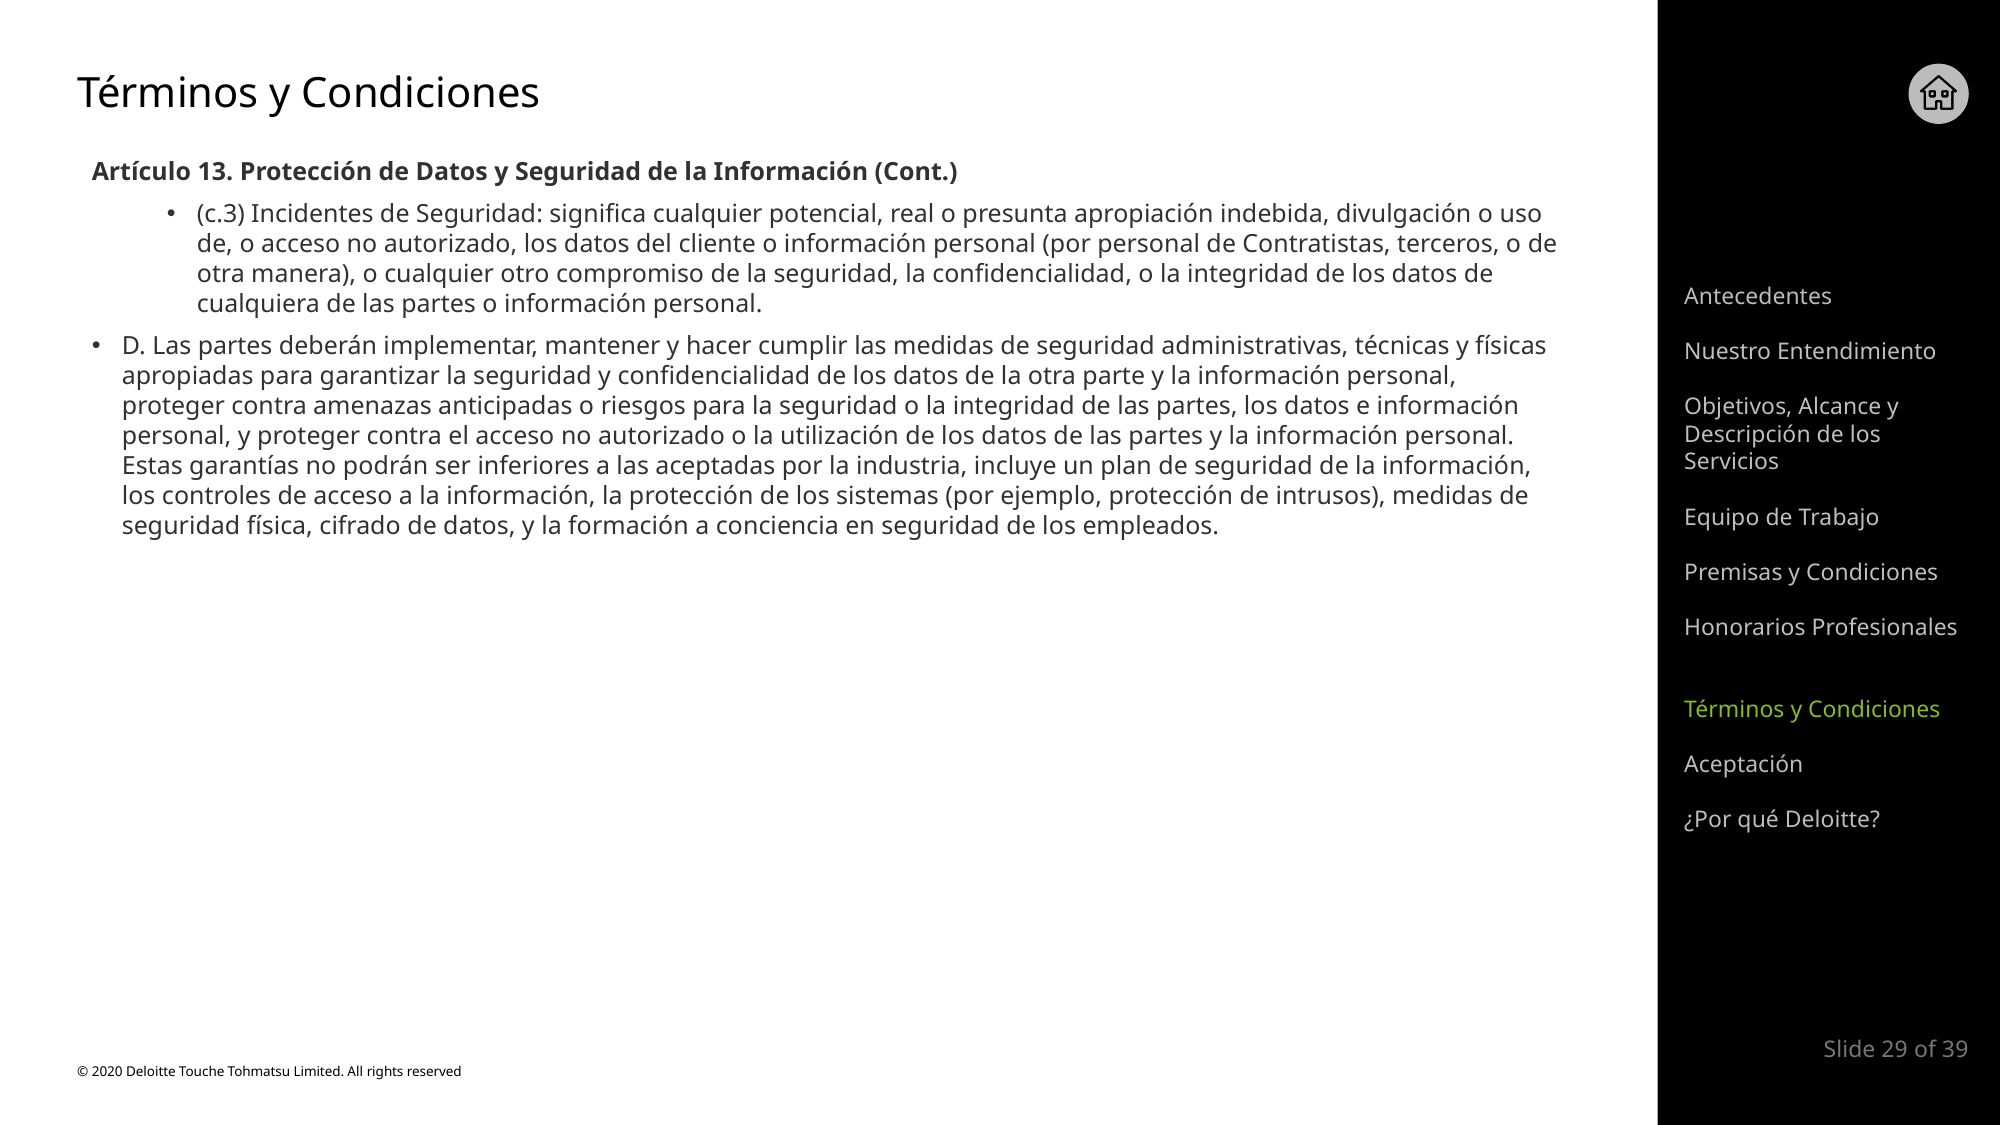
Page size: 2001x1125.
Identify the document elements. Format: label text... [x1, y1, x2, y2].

text_box Términos y Condiciones [1684, 694, 1968, 723]
text_box Antecedentes [1684, 281, 1975, 310]
text_box Equipo de Trabajo [1684, 502, 1968, 530]
title Términos y Condiciones [77, 66, 1581, 121]
text_box Honorarios Profesionales [1684, 612, 1968, 641]
text_box Nuestro Entendimiento [1684, 336, 1968, 365]
text_box Premisas y Condiciones [1684, 557, 1968, 585]
text_box ¿Por qué Deloitte? [1684, 804, 1968, 832]
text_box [76, 139, 1581, 786]
text_box Aceptación [1684, 749, 1968, 778]
text_box Objetivos, Alcance y Descripción de los Servicios [1684, 391, 1968, 475]
